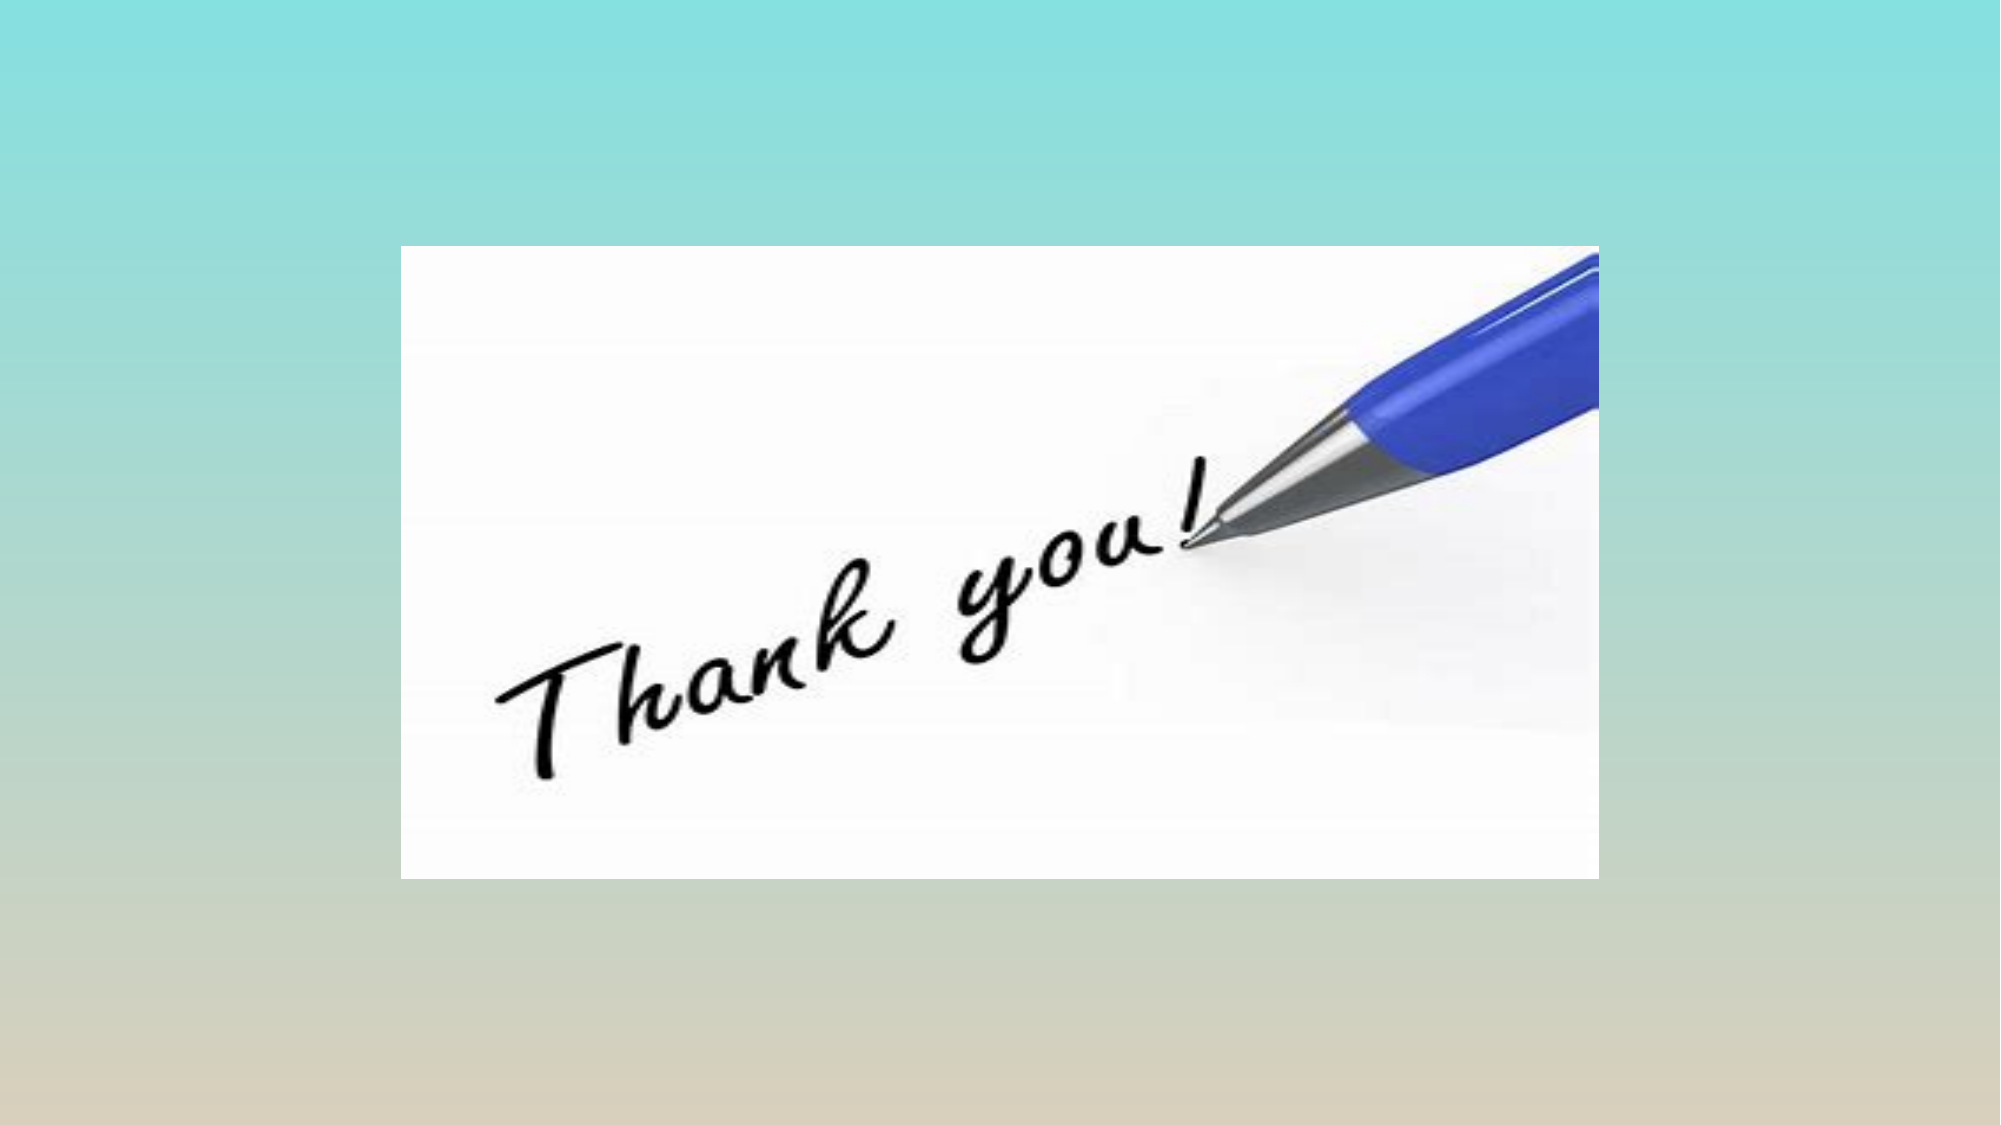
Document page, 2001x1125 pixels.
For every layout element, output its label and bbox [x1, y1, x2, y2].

list [401, 246, 1599, 879]
